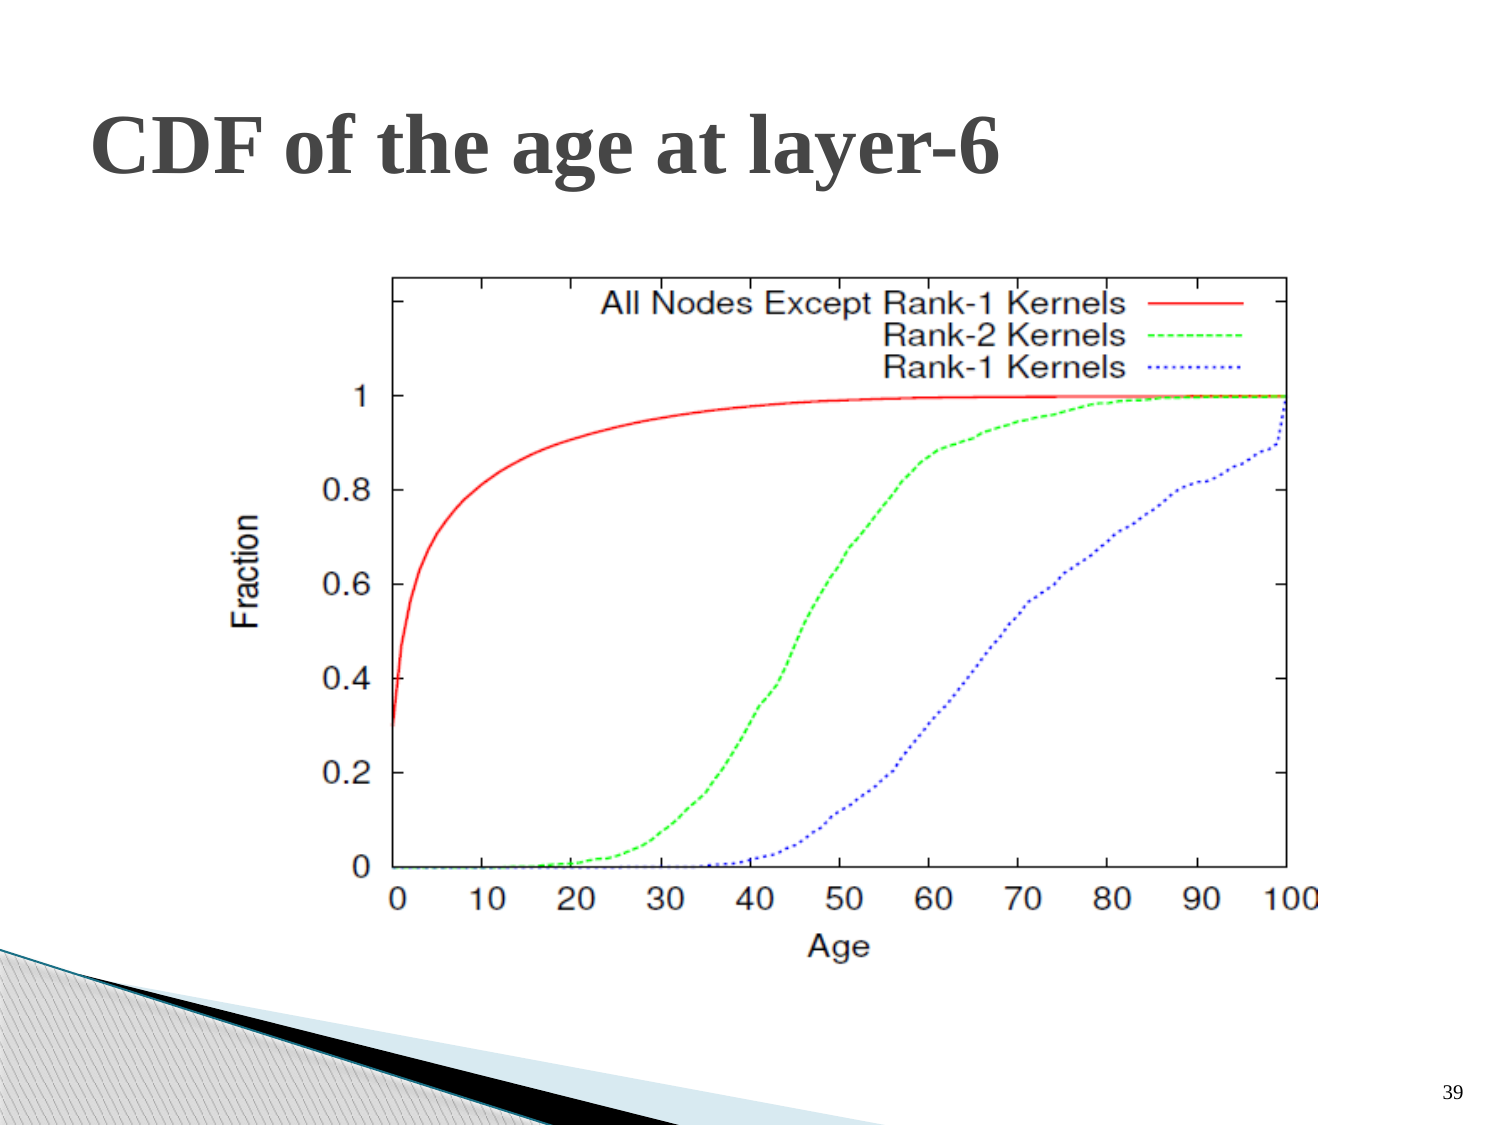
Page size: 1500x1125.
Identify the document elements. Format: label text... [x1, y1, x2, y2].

slide_number 39 [1418, 1051, 1479, 1112]
title CDF of the age at layer-6 [75, 45, 1425, 233]
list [74, 242, 1426, 986]
